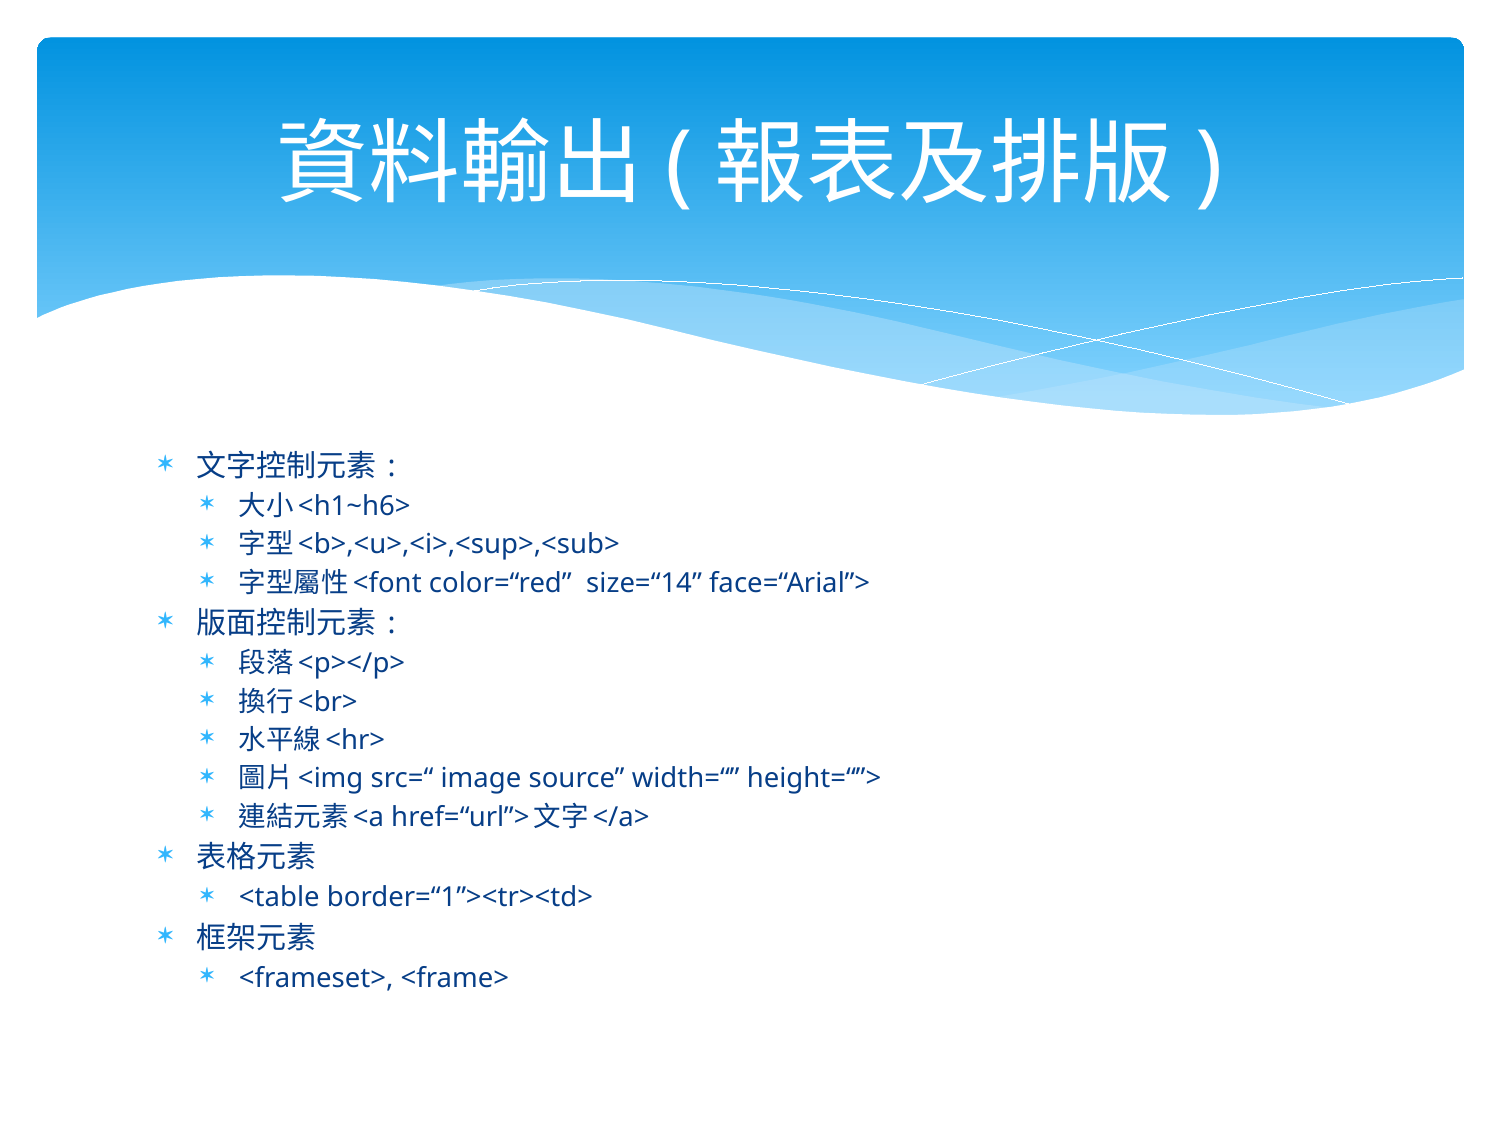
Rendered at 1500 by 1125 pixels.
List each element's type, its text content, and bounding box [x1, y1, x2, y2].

list 文字控制元素 : 大小<h1~h6> 字型<b>,<u>,<i>,<sup>,<sub> 字型屬性<font color=“red” size=“14” face=“Arial”> 版面控制元素 : 段落<p></p> 換行<br> 水平線<hr> 圖片<img src=“ image source” width=“” height=“”> 連結元素<a href=“url”>文字</a> 表格元素 <table border=“1”><tr><td> 框架元素 <frameset>, <frame> [143, 438, 1359, 1005]
title 資料輸出(報表及排版) [75, 55, 1425, 261]
